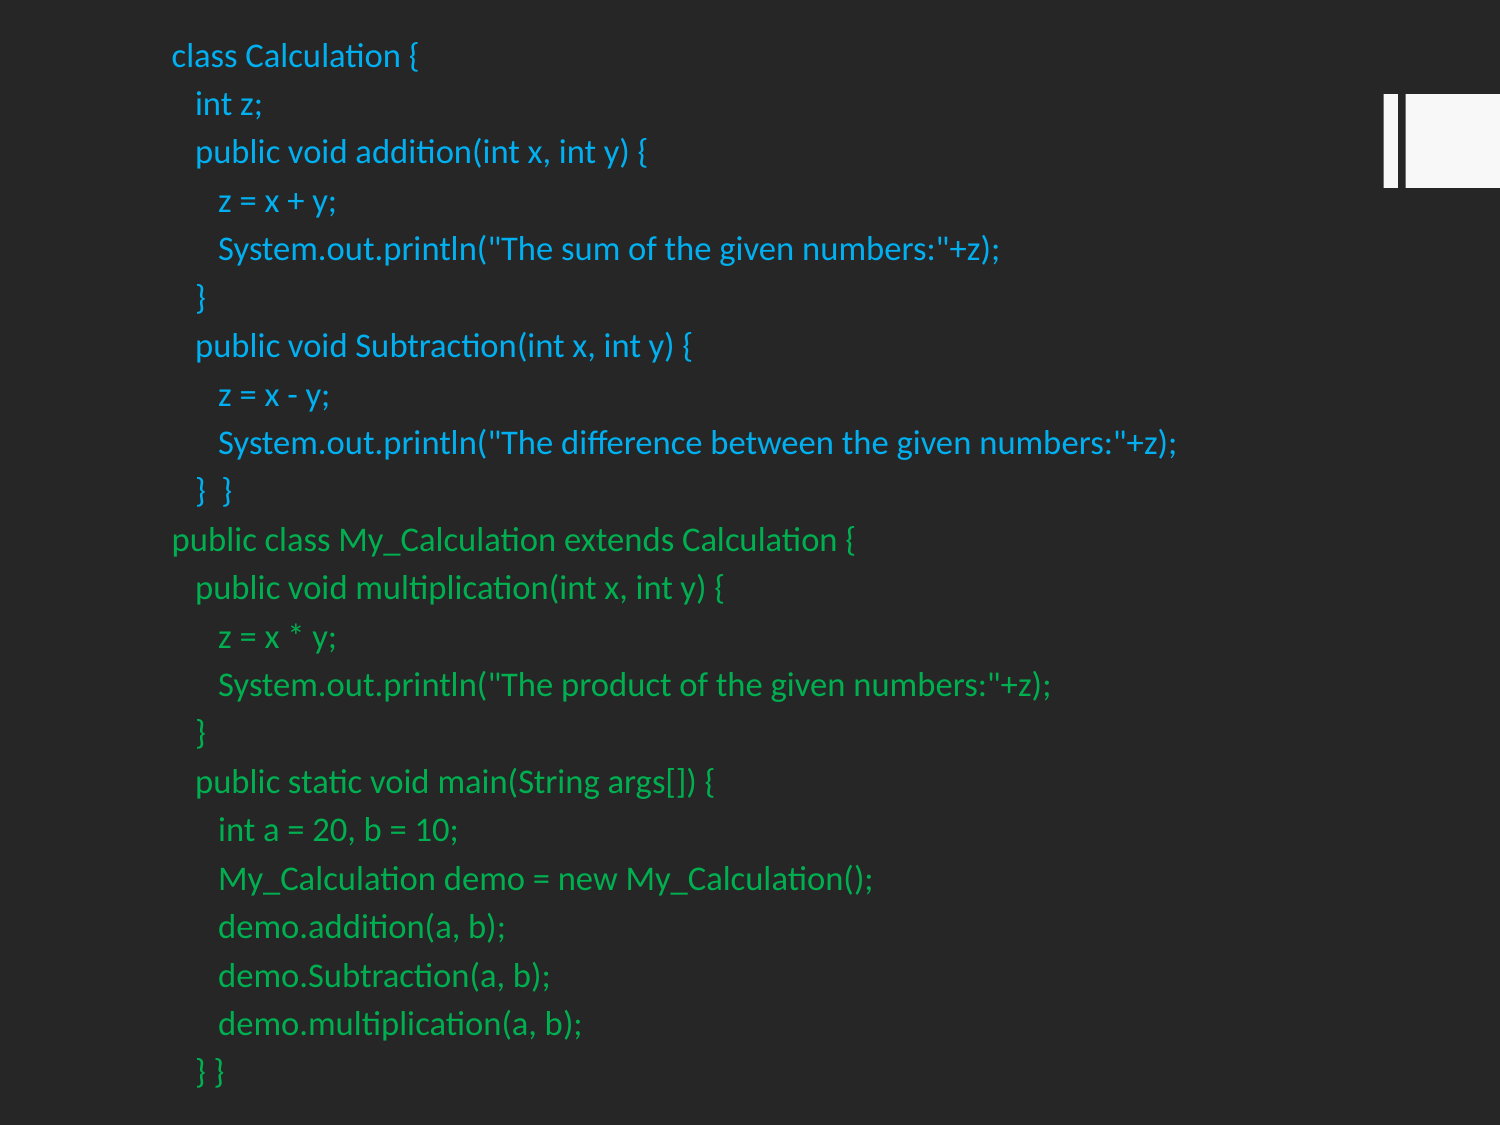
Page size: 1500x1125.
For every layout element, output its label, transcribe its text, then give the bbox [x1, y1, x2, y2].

list class Calculation { int z; public void addition(int x, int y) { z = x + y; System.out.println("The sum of the given numbers:"+z); } public void Subtraction(int x, int y) { z = x - y; System.out.println("The difference between the given numbers:"+z); } } public class My_Calculation extends Calculation { public void multiplication(int x, int y) { z = x * y; System.out.println("The product of the given numbers:"+z); } public static void main(String args[]) { int a = 20, b = 10; My_Calculation demo = new My_Calculation(); demo.addition(a, b); demo.Subtraction(a, b); demo.multiplication(a, b); } } [150, 24, 1350, 1100]
